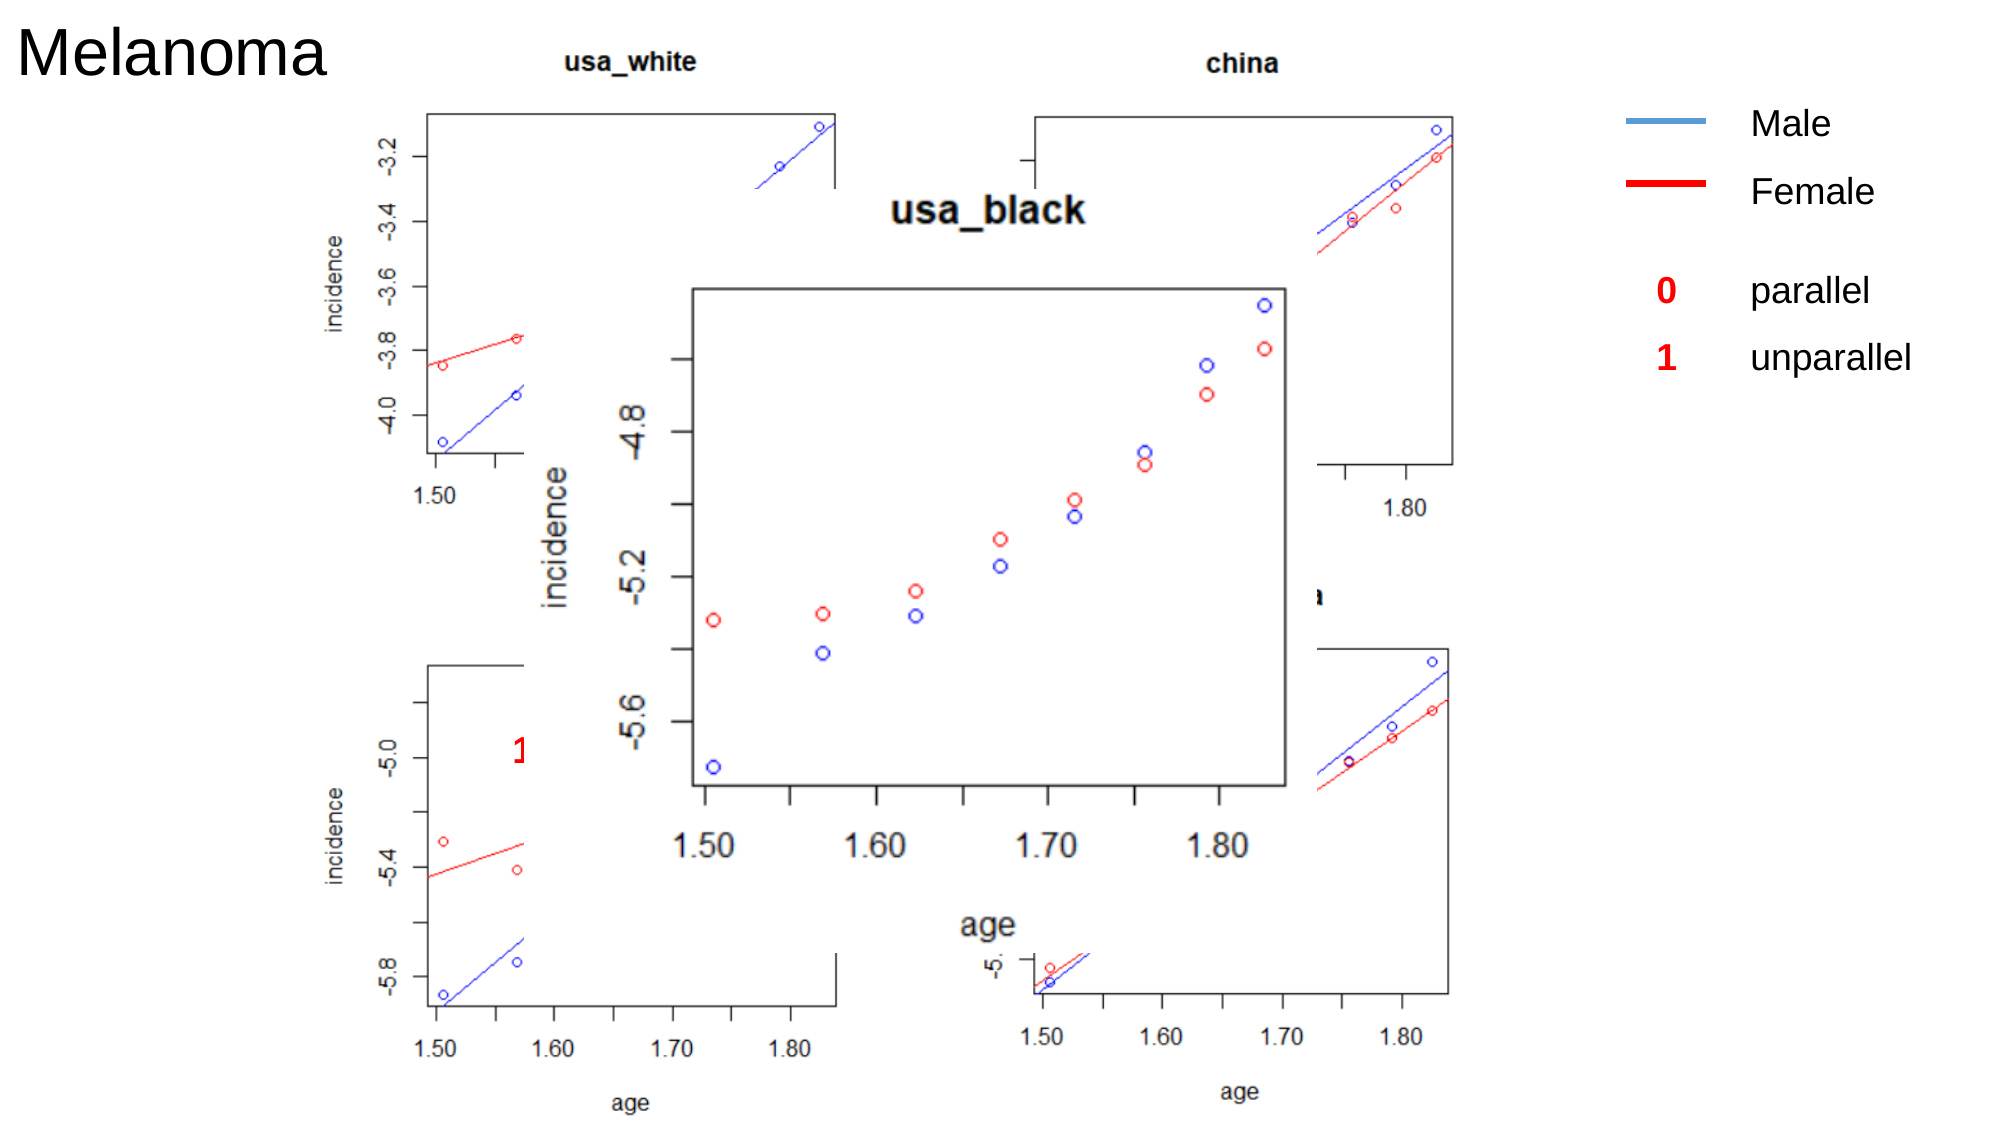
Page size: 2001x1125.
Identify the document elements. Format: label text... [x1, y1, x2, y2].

text_box 0 parallel 1 unparallel [1641, 235, 1954, 386]
picture [524, 38, 1470, 1114]
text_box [306, 38, 843, 577]
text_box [314, 586, 843, 1125]
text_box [1626, 69, 1921, 213]
text_box Melanoma [2, 1, 1431, 97]
